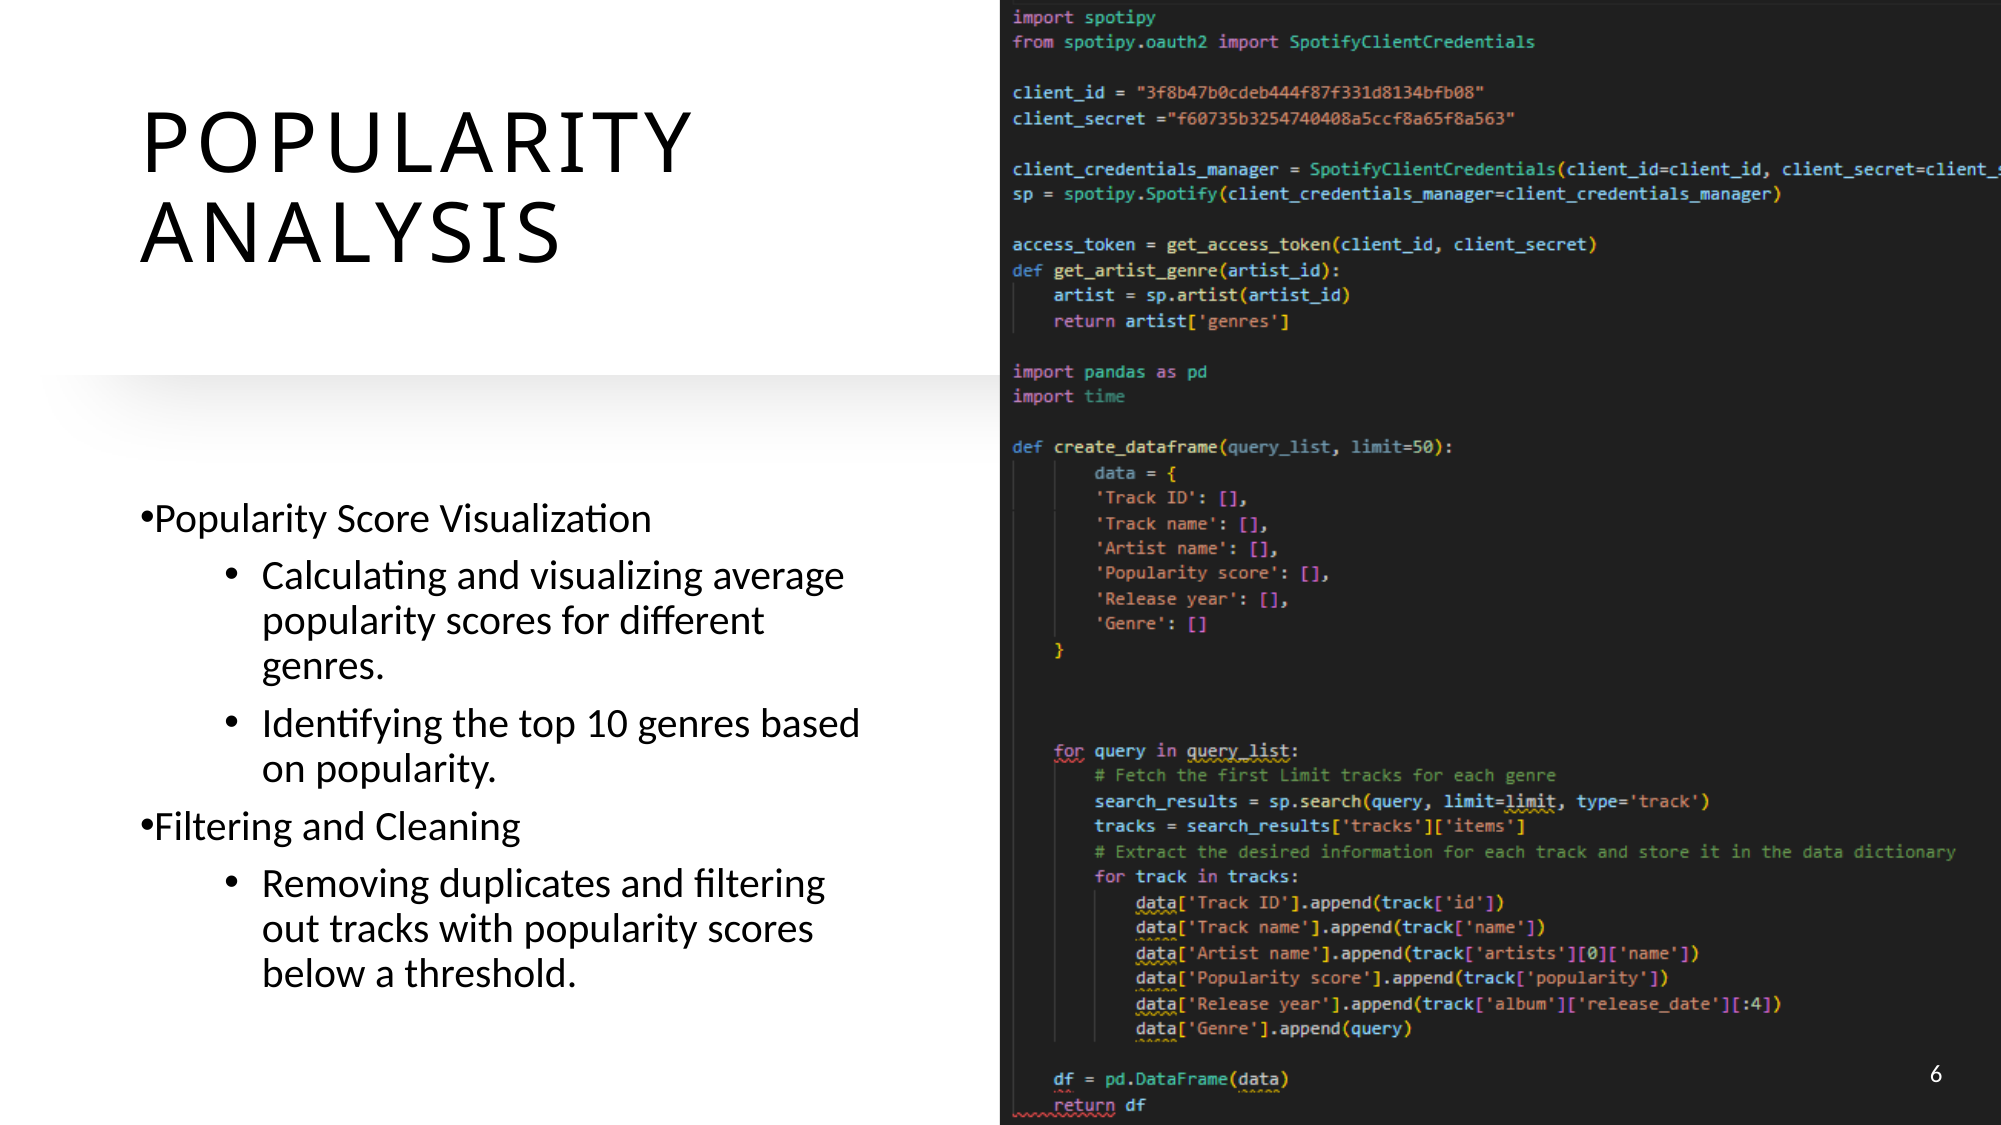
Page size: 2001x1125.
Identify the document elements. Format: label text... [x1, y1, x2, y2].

text_box [0, 376, 999, 1125]
text_box Popularity Score Visualization Calculating and visualizing average popularity scores for different genres. Identifying the top 10 genres based on popularity. Filtering and Cleaning Removing duplicates and filtering out tracks with popularity scores below a threshold. [124, 450, 888, 1043]
picture [999, 0, 2001, 1125]
text_box [0, 0, 999, 376]
title Popularity Analysis [124, 57, 888, 324]
